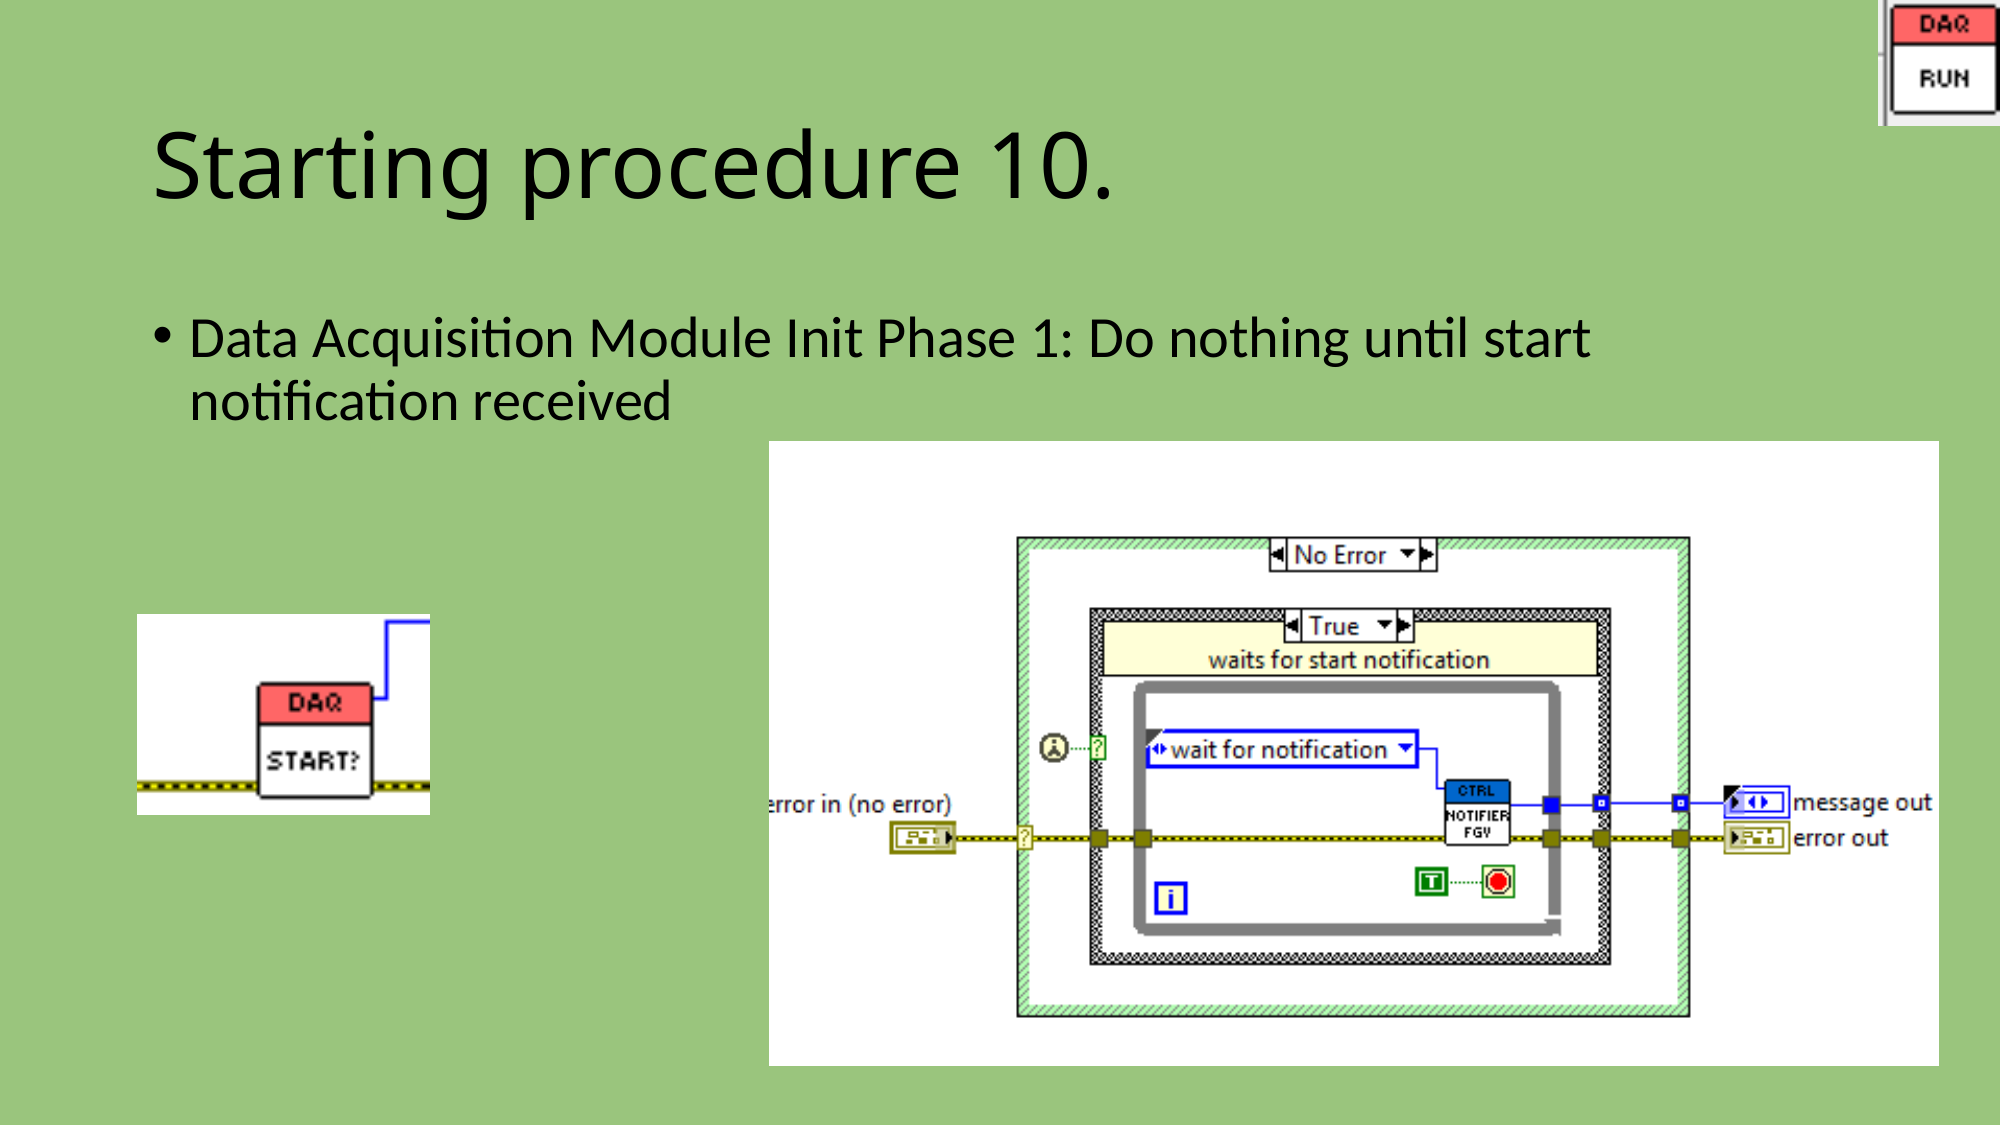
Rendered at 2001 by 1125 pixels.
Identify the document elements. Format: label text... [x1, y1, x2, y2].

list Data Acquisition Module Init Phase 1: Do nothing until start notification received [137, 299, 1863, 1014]
picture [769, 441, 1939, 1066]
title Starting procedure 10. [137, 59, 1863, 278]
picture [137, 614, 430, 815]
picture [1877, 0, 2000, 126]
